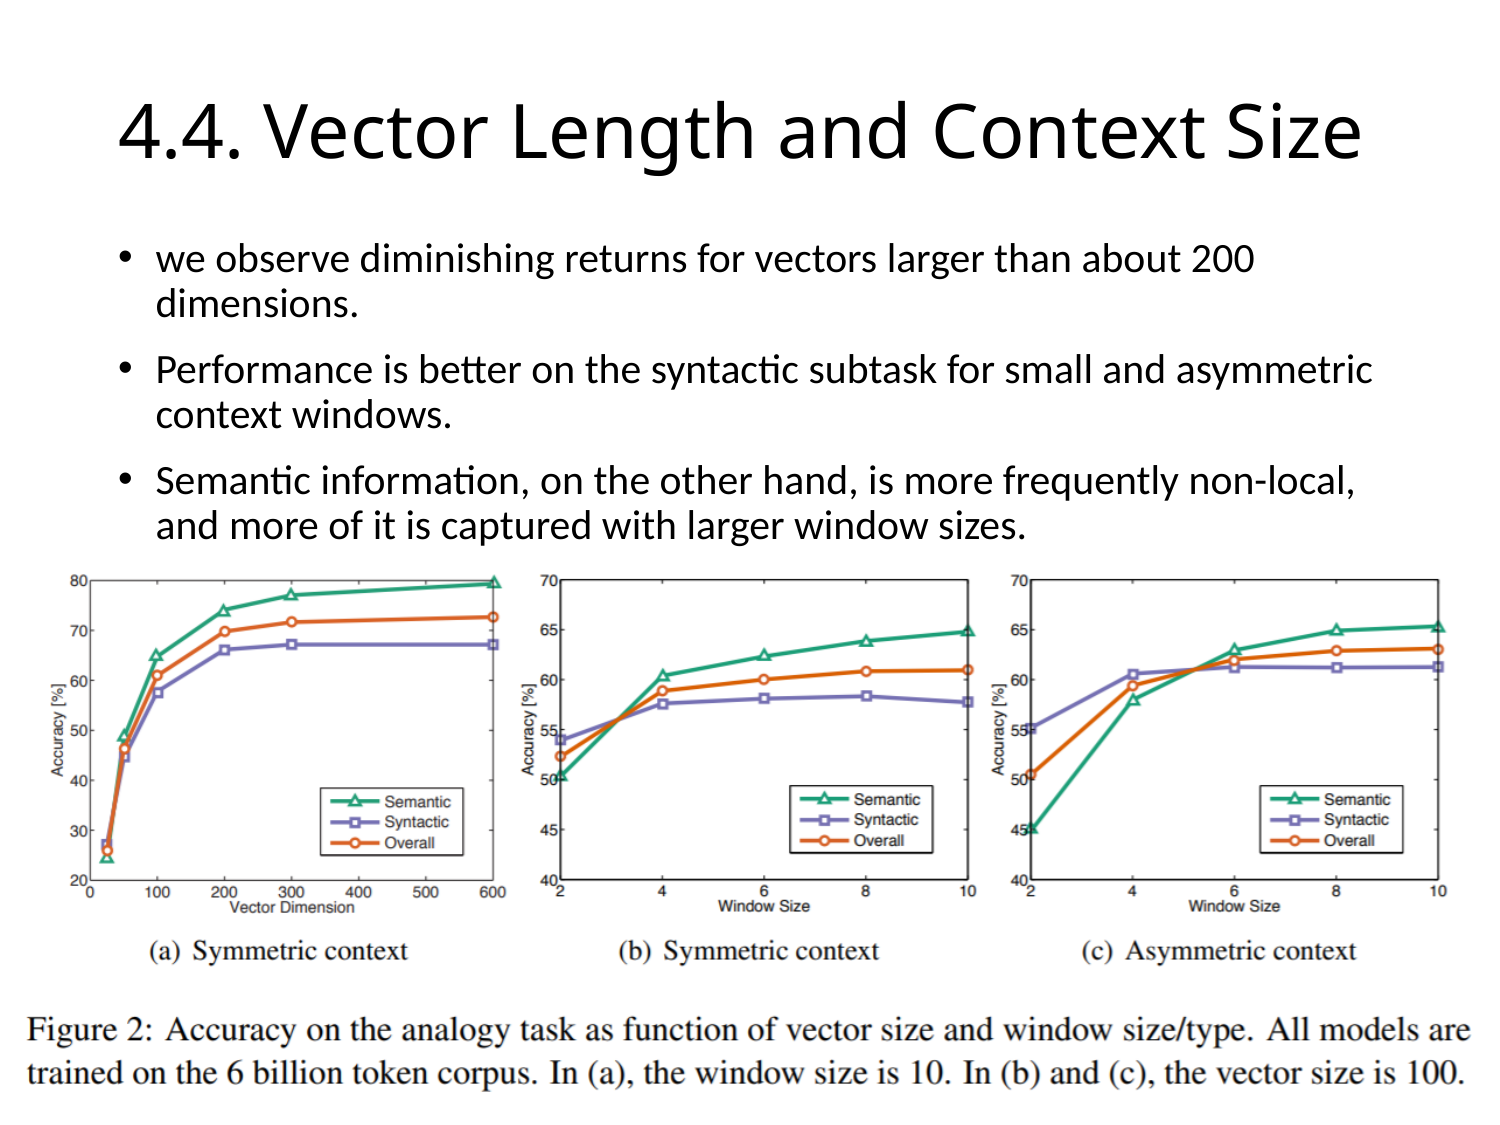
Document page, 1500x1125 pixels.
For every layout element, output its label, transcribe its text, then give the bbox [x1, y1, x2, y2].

picture [0, 558, 1500, 1113]
list we observe diminishing returns for vectors larger than about 200 dimensions. Performance is better on the syntactic subtask for small and asymmetric context windows. Semantic information, on the other hand, is more frequently non-local, and more of it is captured with larger window sizes. [103, 228, 1435, 558]
title 4.4. Vector Length and Context Size [103, 59, 1397, 209]
